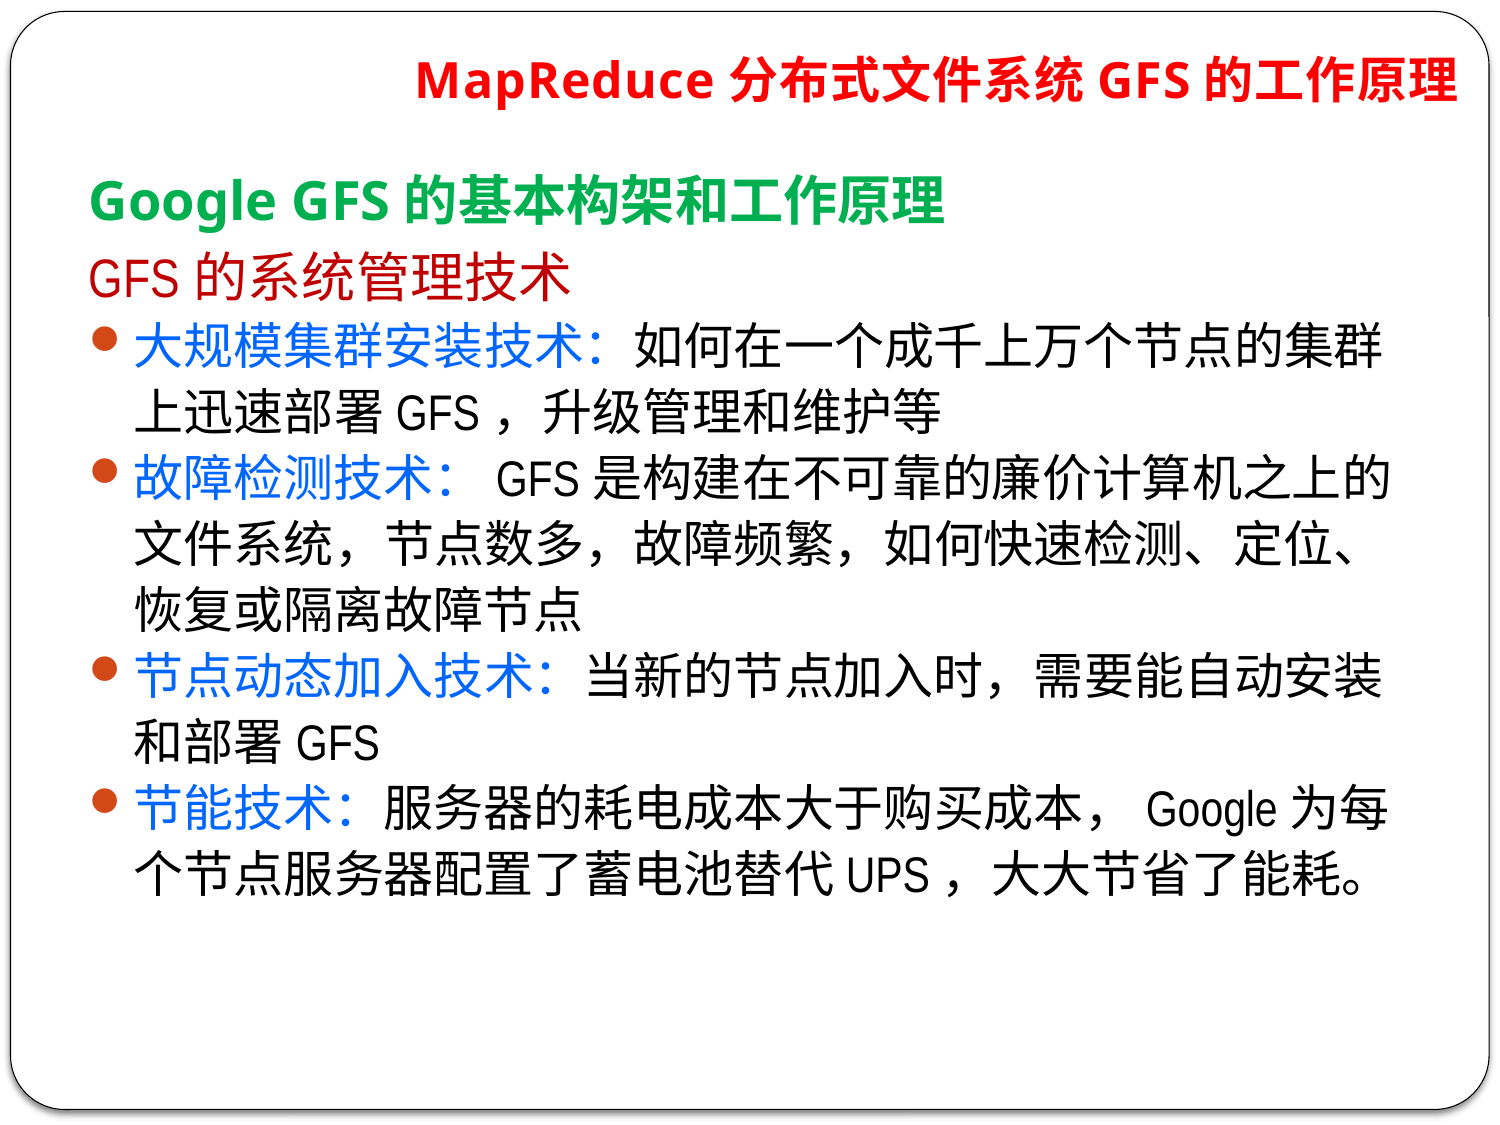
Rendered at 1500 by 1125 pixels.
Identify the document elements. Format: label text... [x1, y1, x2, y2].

list Google GFS的基本构架和工作原理 GFS的系统管理技术 大规模集群安装技术：如何在一个成千上万个节点的集群上迅速部署GFS，升级管理和维护等 故障检测技术：GFS是构建在不可靠的廉价计算机之上的文件系统，节点数多，故障频繁，如何快速检测、定位、恢复或隔离故障节点 节点动态加入技术：当新的节点加入时，需要能自动安装和部署GFS 节能技术：服务器的耗电成本大于购买成本，Google为每个节点服务器配置了蓄电池替代UPS，大大节省了能耗。 [74, 158, 1443, 1087]
title MapReduce分布式文件系统GFS的工作原理 [65, 43, 1473, 124]
